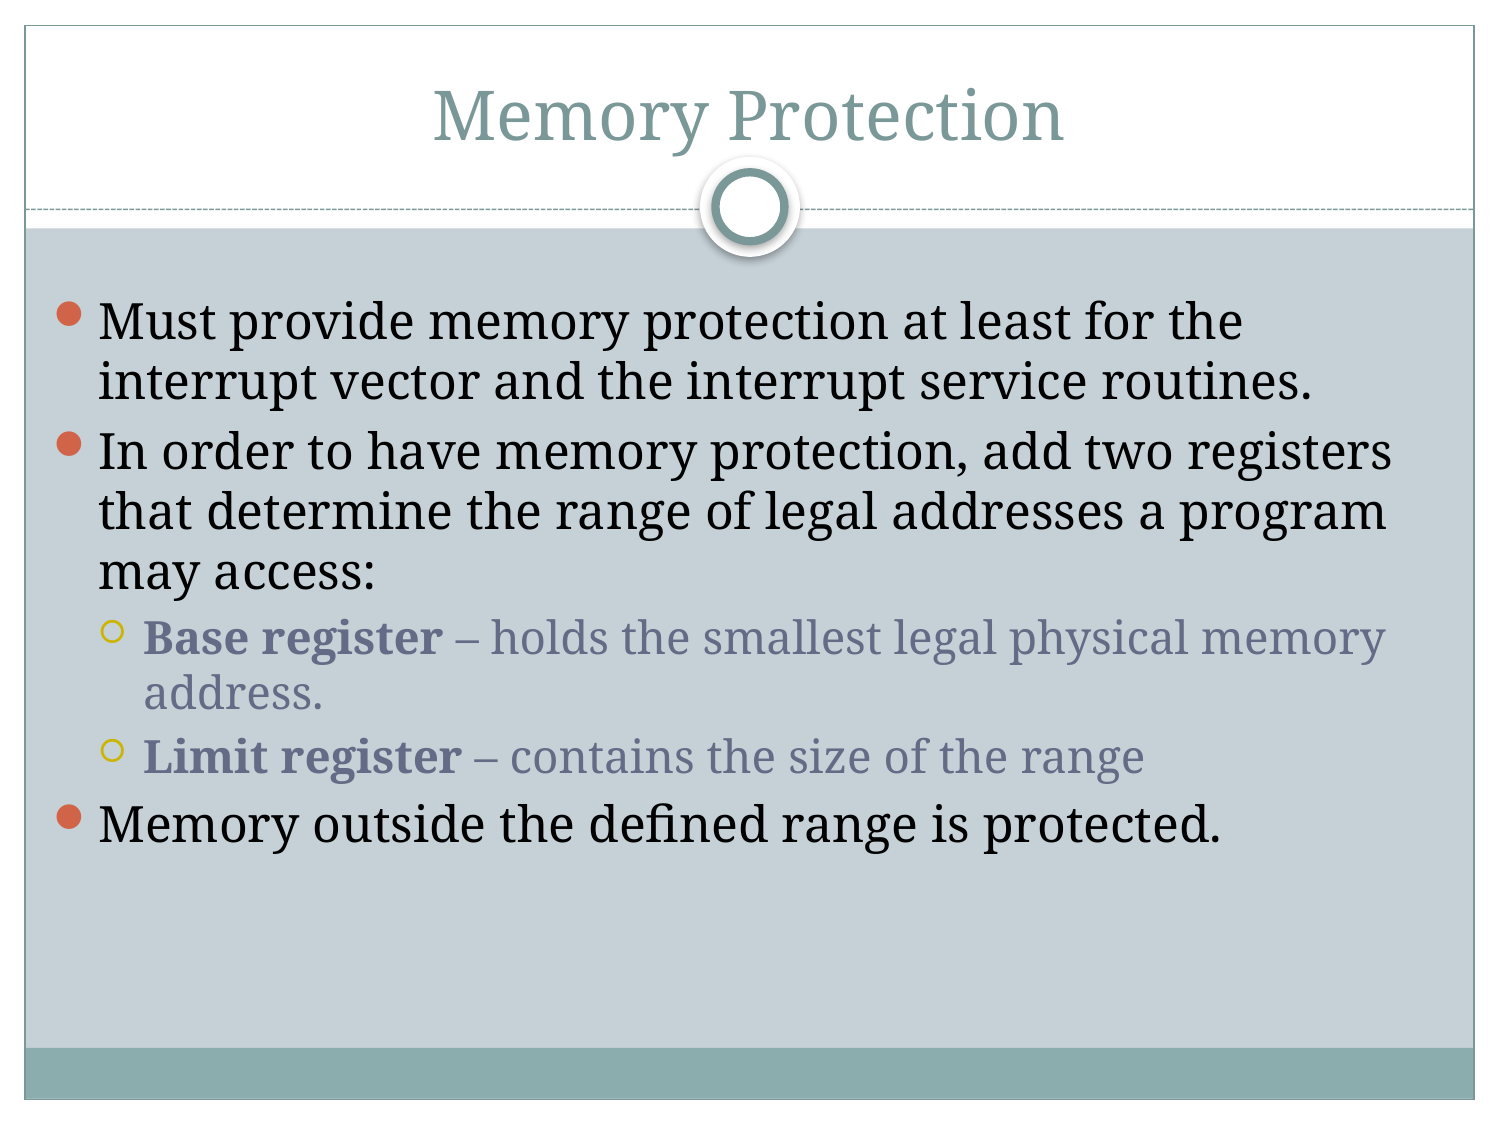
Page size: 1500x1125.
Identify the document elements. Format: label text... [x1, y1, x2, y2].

list Must provide memory protection at least for the interrupt vector and the interrupt service routines. In order to have memory protection, add two registers that determine the range of legal addresses a program may access: Base register – holds the smallest legal physical memory address. Limit register – contains the size of the range Memory outside the defined range is protected. [38, 282, 1449, 1075]
title Memory Protection [49, 37, 1450, 162]
